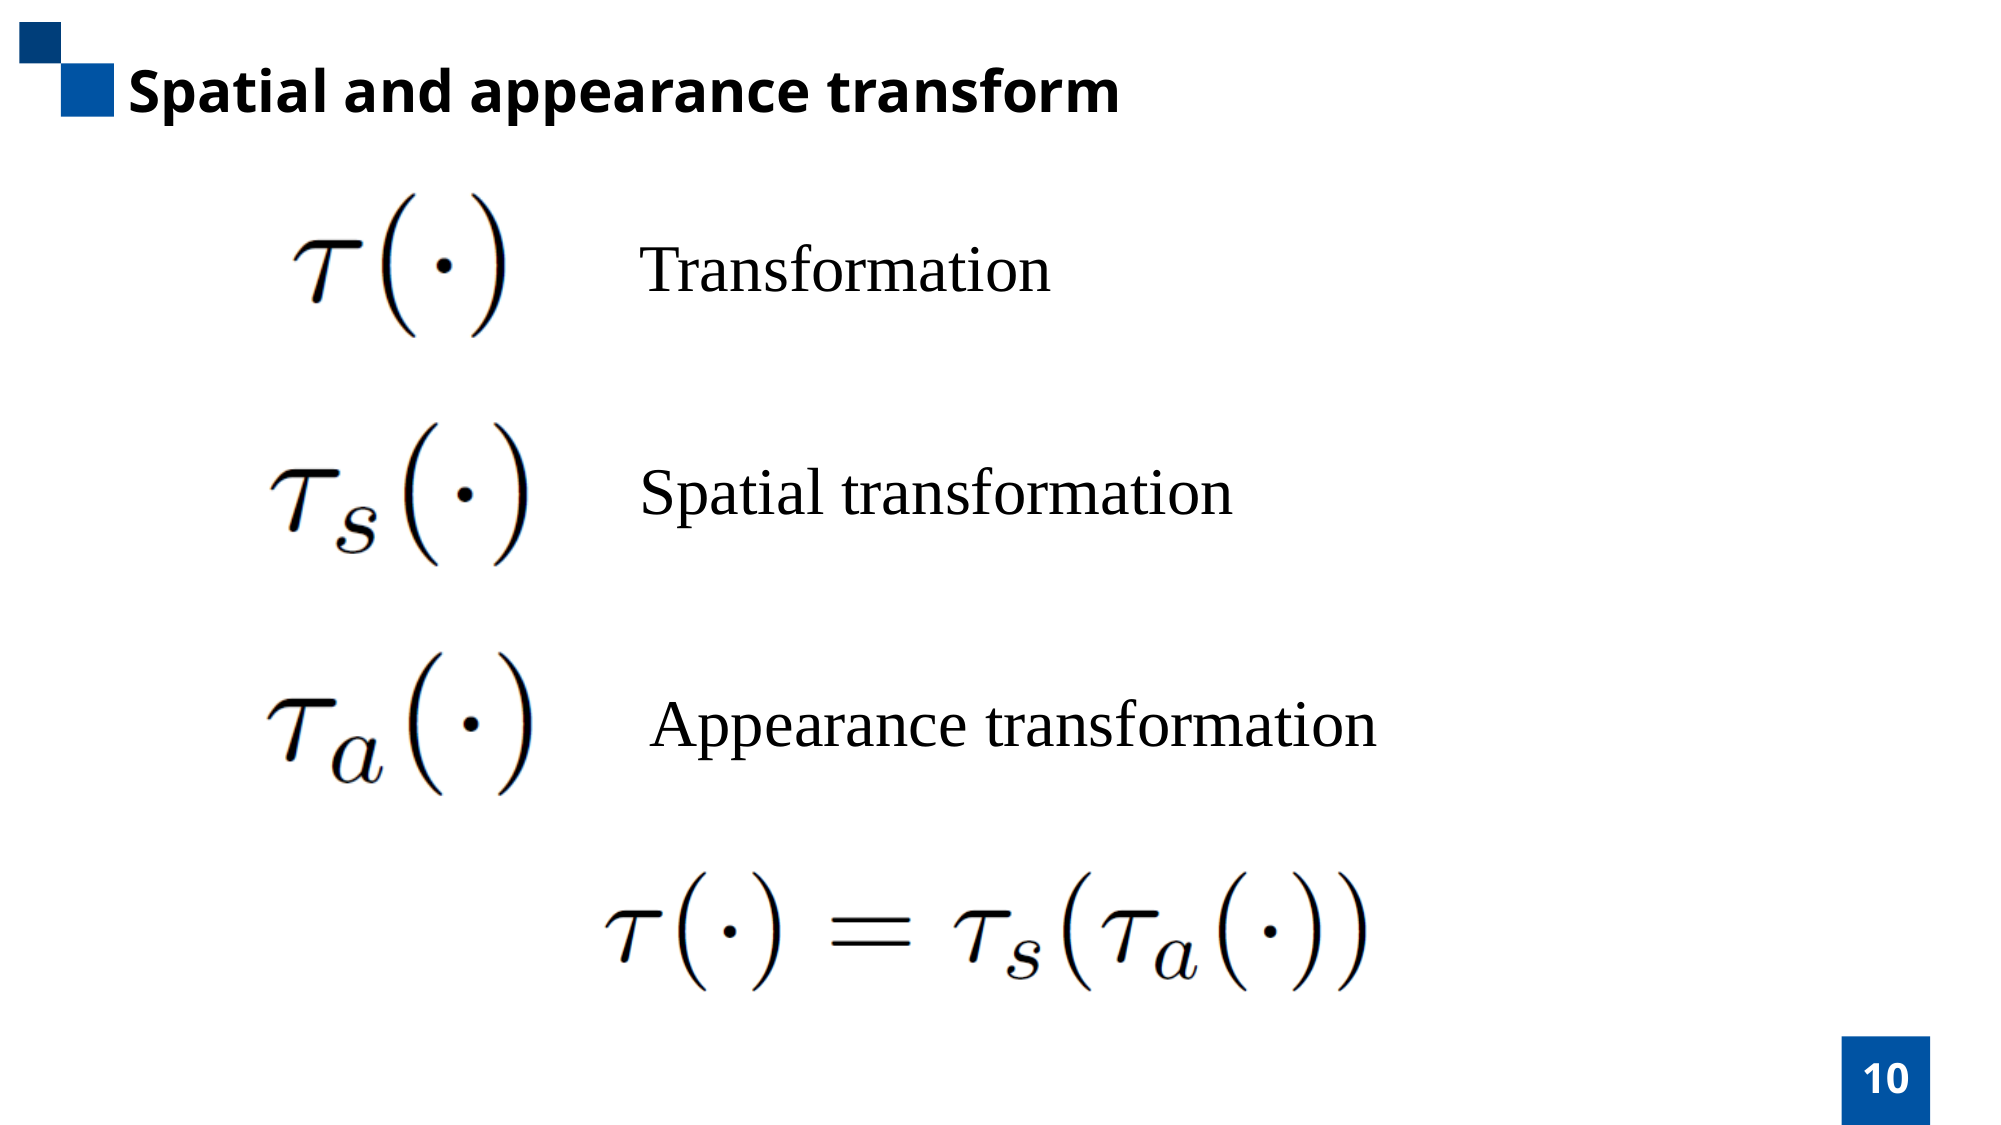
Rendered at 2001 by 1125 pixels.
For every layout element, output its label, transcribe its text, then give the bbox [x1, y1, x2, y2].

text_box Spatial and appearance transform [114, 47, 1398, 132]
slide_number 10 [1771, 1050, 2000, 1111]
text_box Transformation [624, 217, 1886, 312]
text_box Appearance transformation [658, 672, 1896, 768]
picture [187, 154, 1473, 1059]
text_box Spatial transformation [635, 440, 1886, 536]
